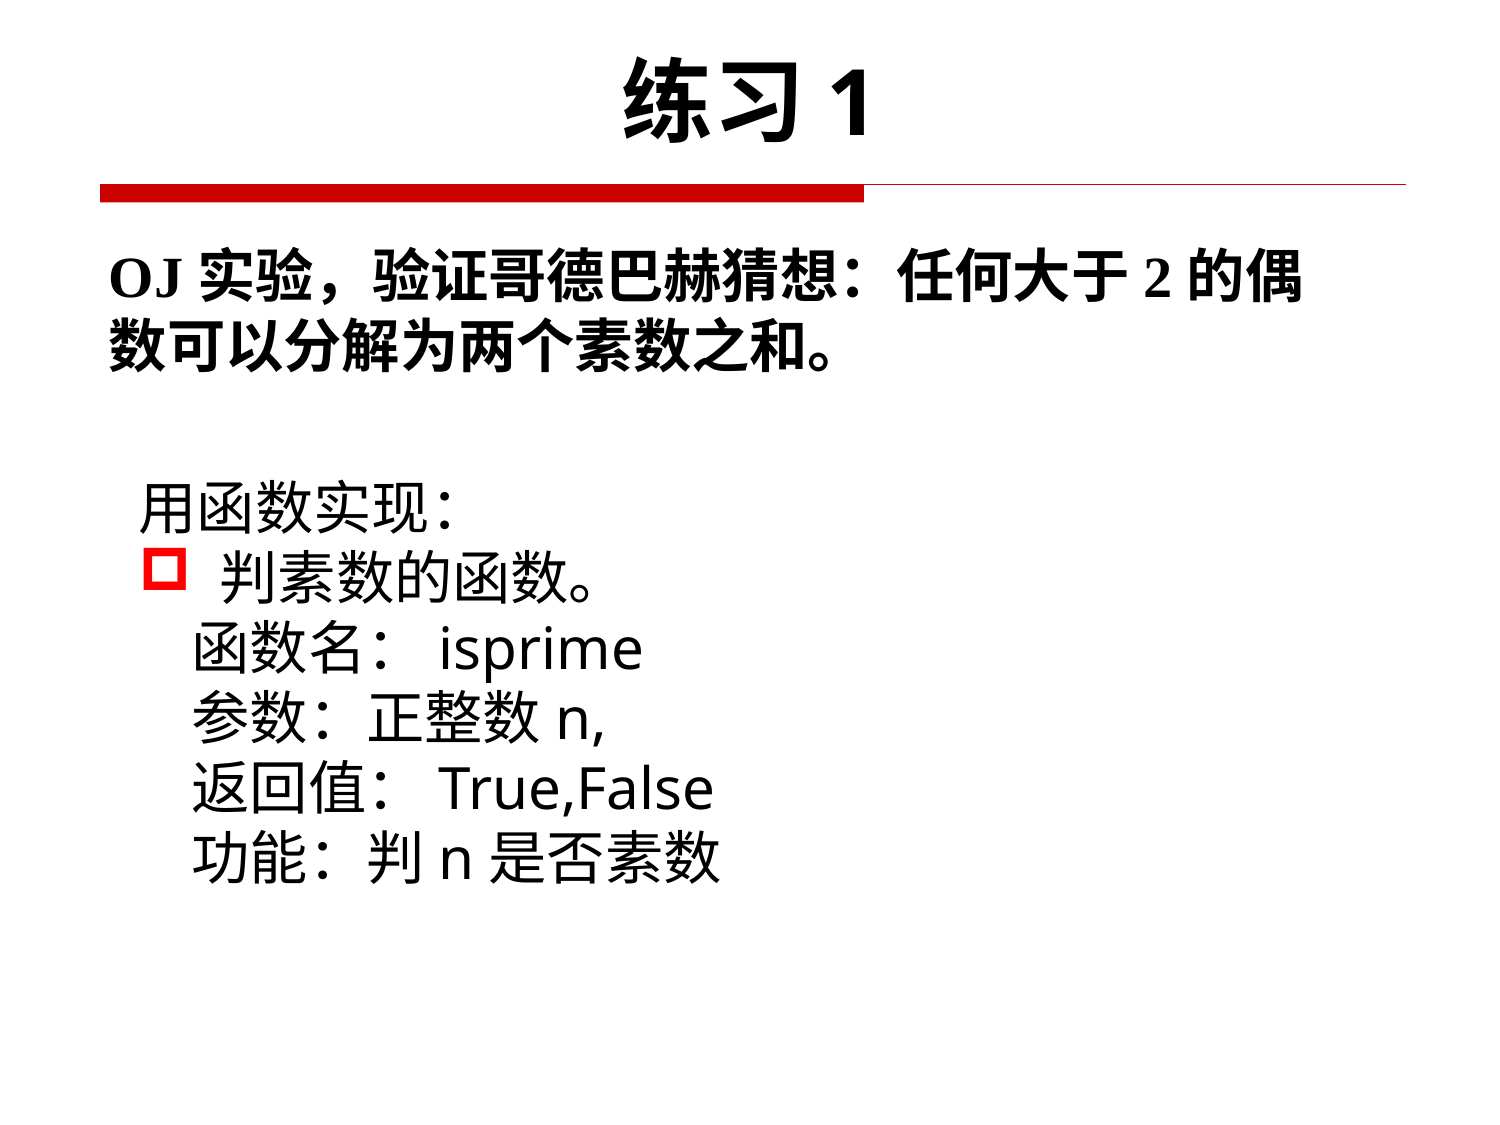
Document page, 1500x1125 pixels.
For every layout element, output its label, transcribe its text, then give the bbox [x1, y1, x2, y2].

text_box 用函数实现： 判素数的函数。 函数名：isprime 参数：正整数n, 返回值：True,False 功能：判n是否素数 [123, 463, 1394, 899]
text_box OJ实验，验证哥德巴赫猜想：任何大于2的偶数可以分解为两个素数之和。 [94, 231, 1365, 387]
title 练习1 [94, 50, 1407, 161]
